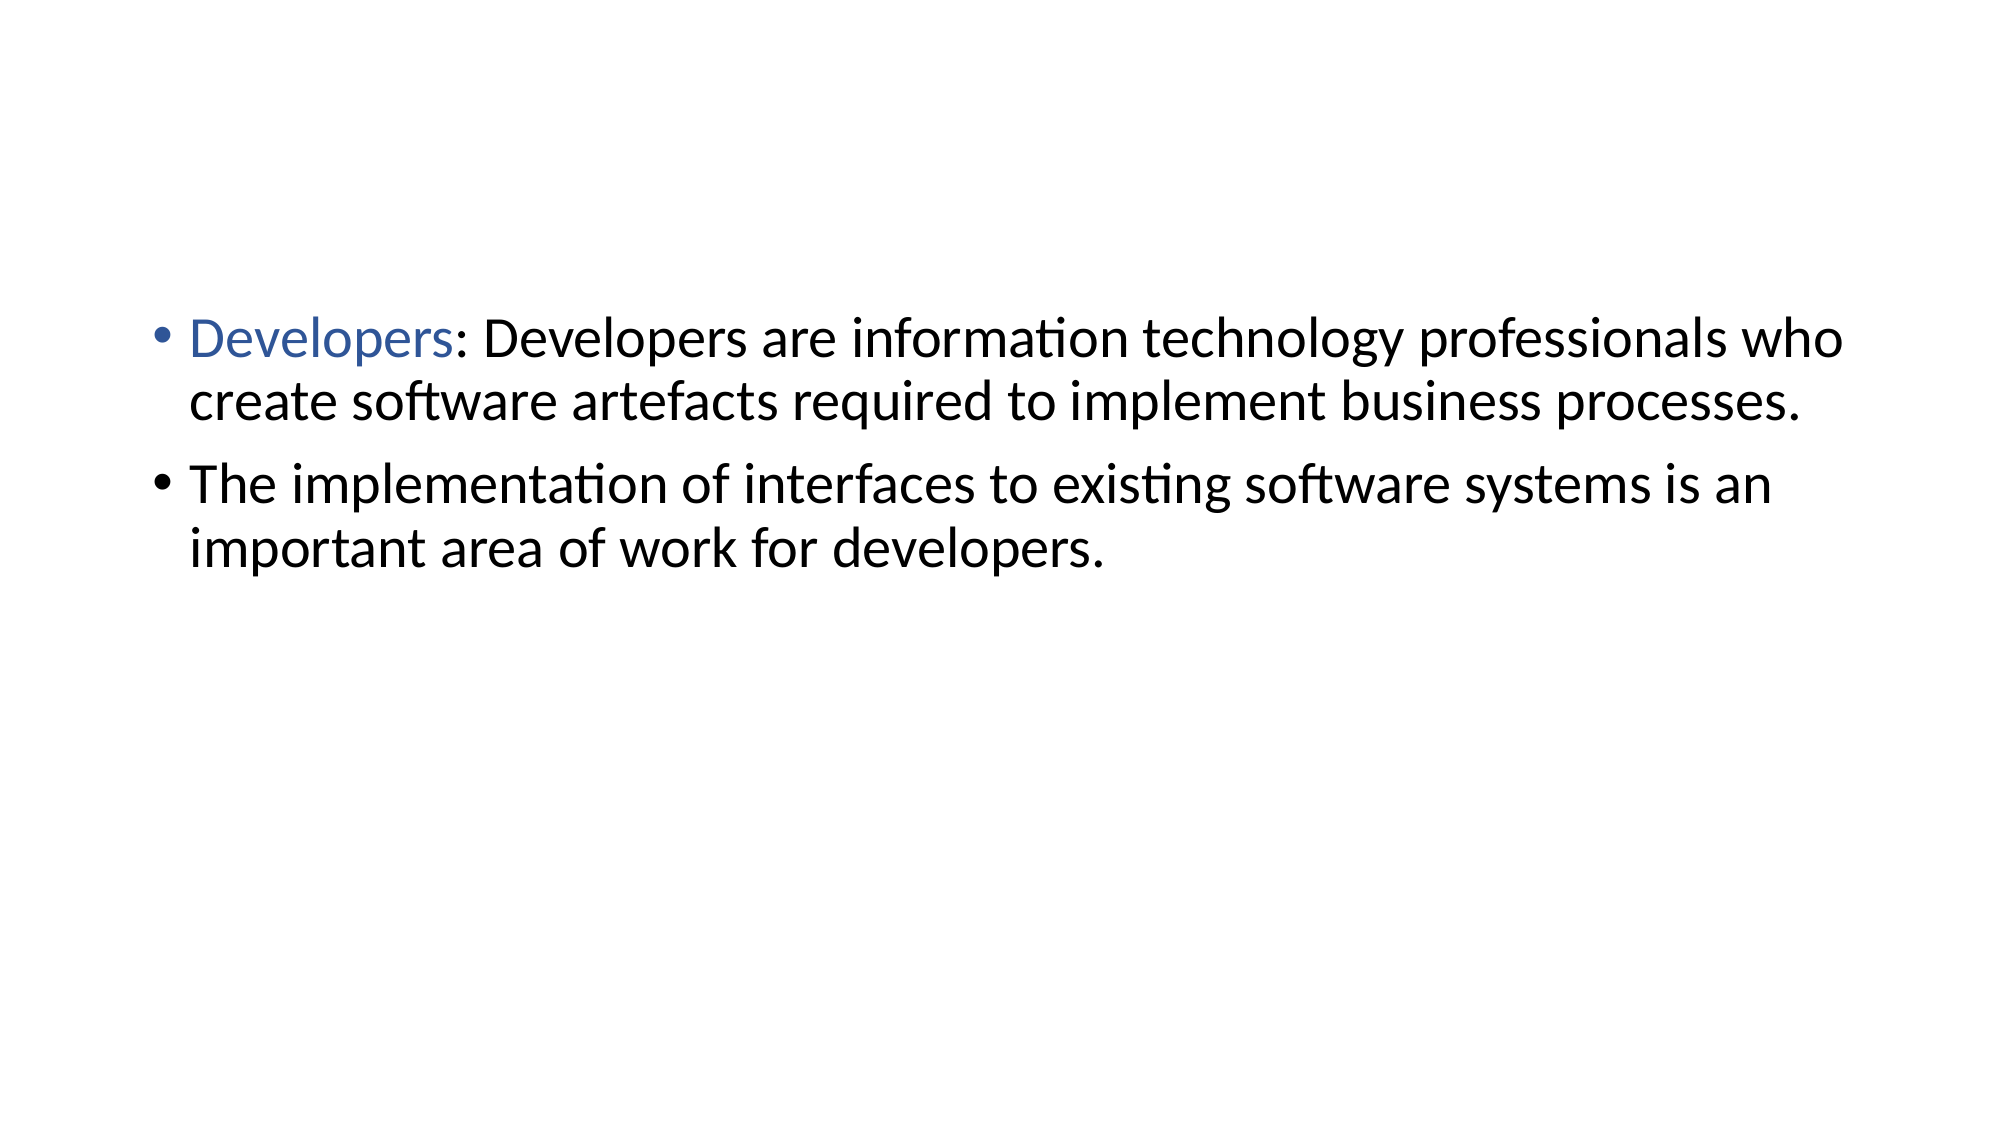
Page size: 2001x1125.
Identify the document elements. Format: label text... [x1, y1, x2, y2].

list Developers: Developers are information technology professionals who create software artefacts required to implement business processes. The implementation of interfaces to existing software systems is an important area of work for developers. [137, 299, 1863, 1014]
